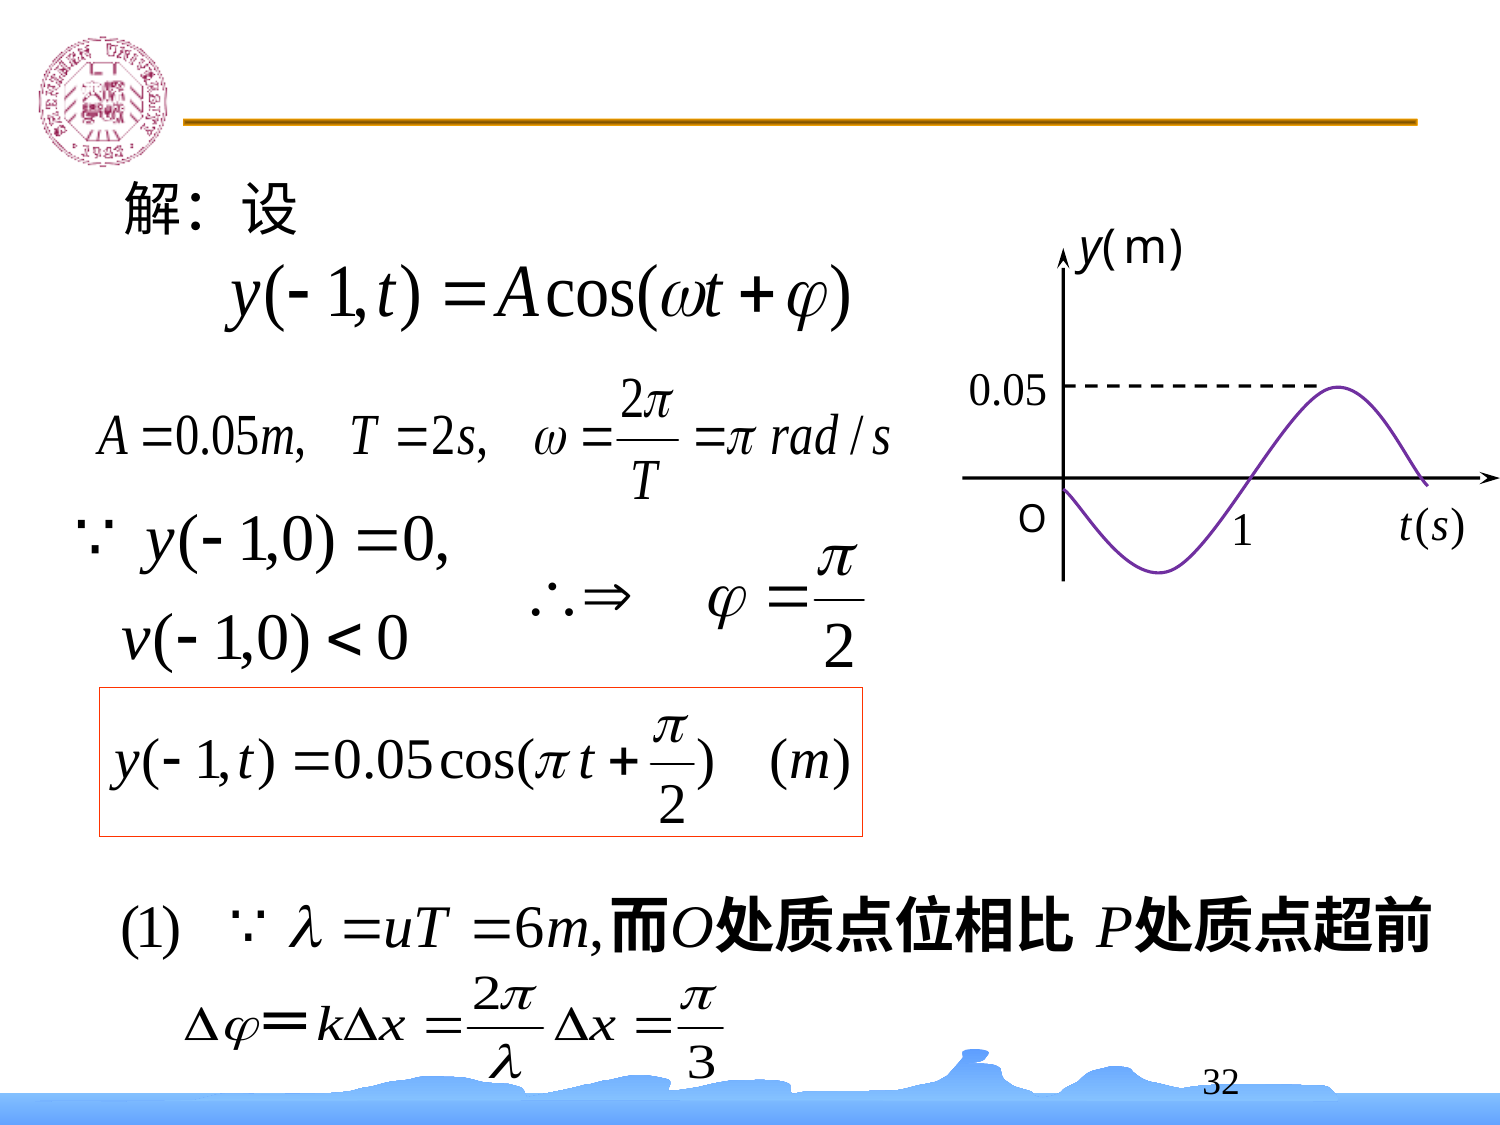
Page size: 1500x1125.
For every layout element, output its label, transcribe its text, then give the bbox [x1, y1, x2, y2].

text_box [524, 512, 876, 683]
text_box 解：设 [109, 165, 322, 250]
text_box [174, 962, 738, 1090]
picture [23, 23, 188, 176]
slide_number 32 [1187, 1050, 1500, 1125]
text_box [87, 362, 901, 513]
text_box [74, 499, 463, 689]
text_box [962, 224, 1500, 588]
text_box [112, 887, 1449, 974]
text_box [99, 687, 863, 837]
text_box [213, 247, 863, 349]
